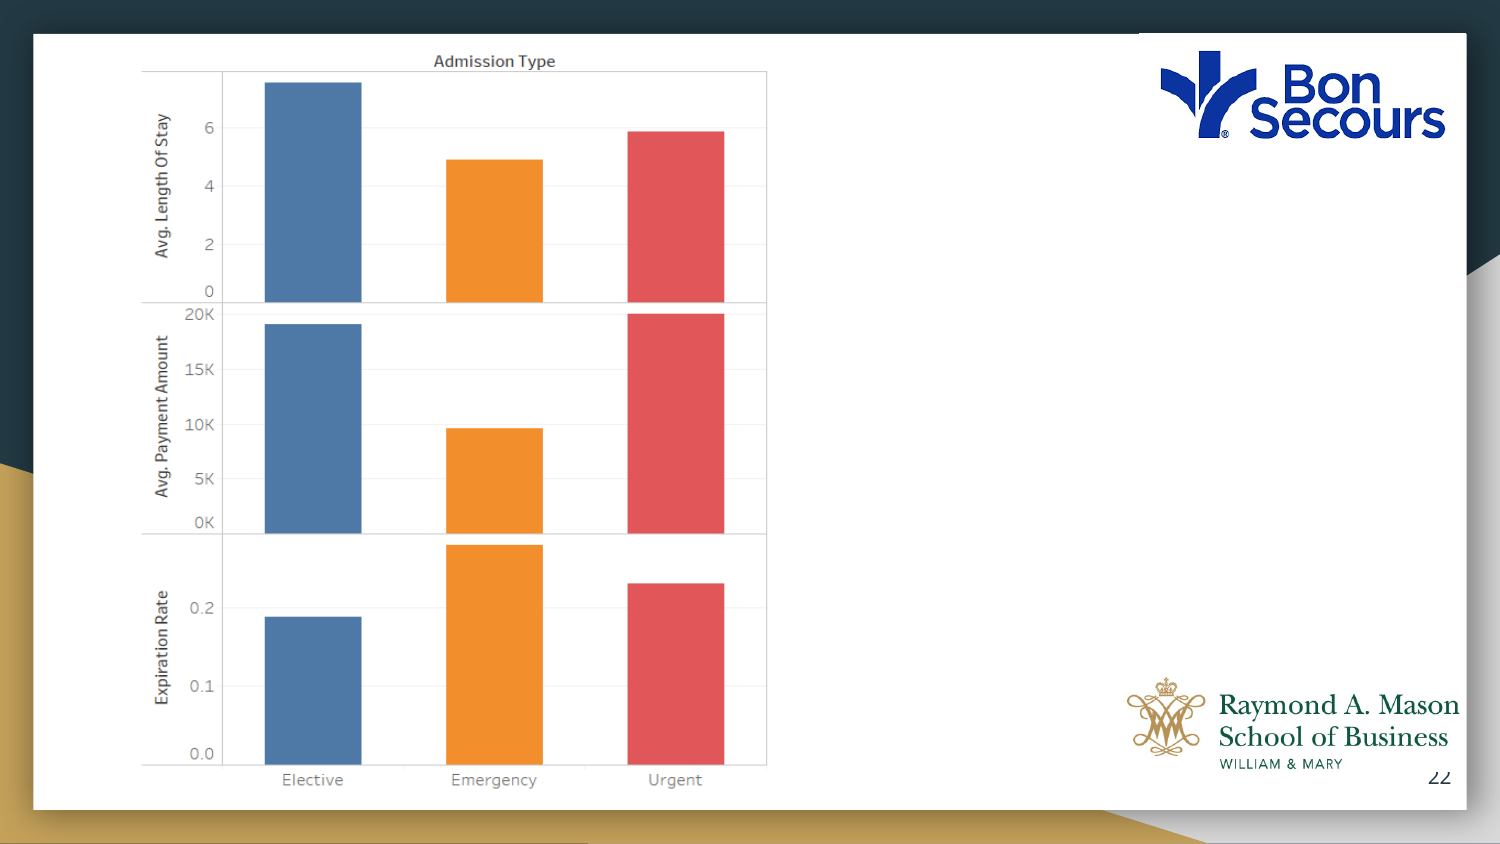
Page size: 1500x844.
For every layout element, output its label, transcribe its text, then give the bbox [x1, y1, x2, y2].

picture [134, 43, 798, 800]
slide_number ‹#› [1376, 745, 1467, 810]
picture [1139, 33, 1466, 156]
picture [1127, 676, 1461, 772]
